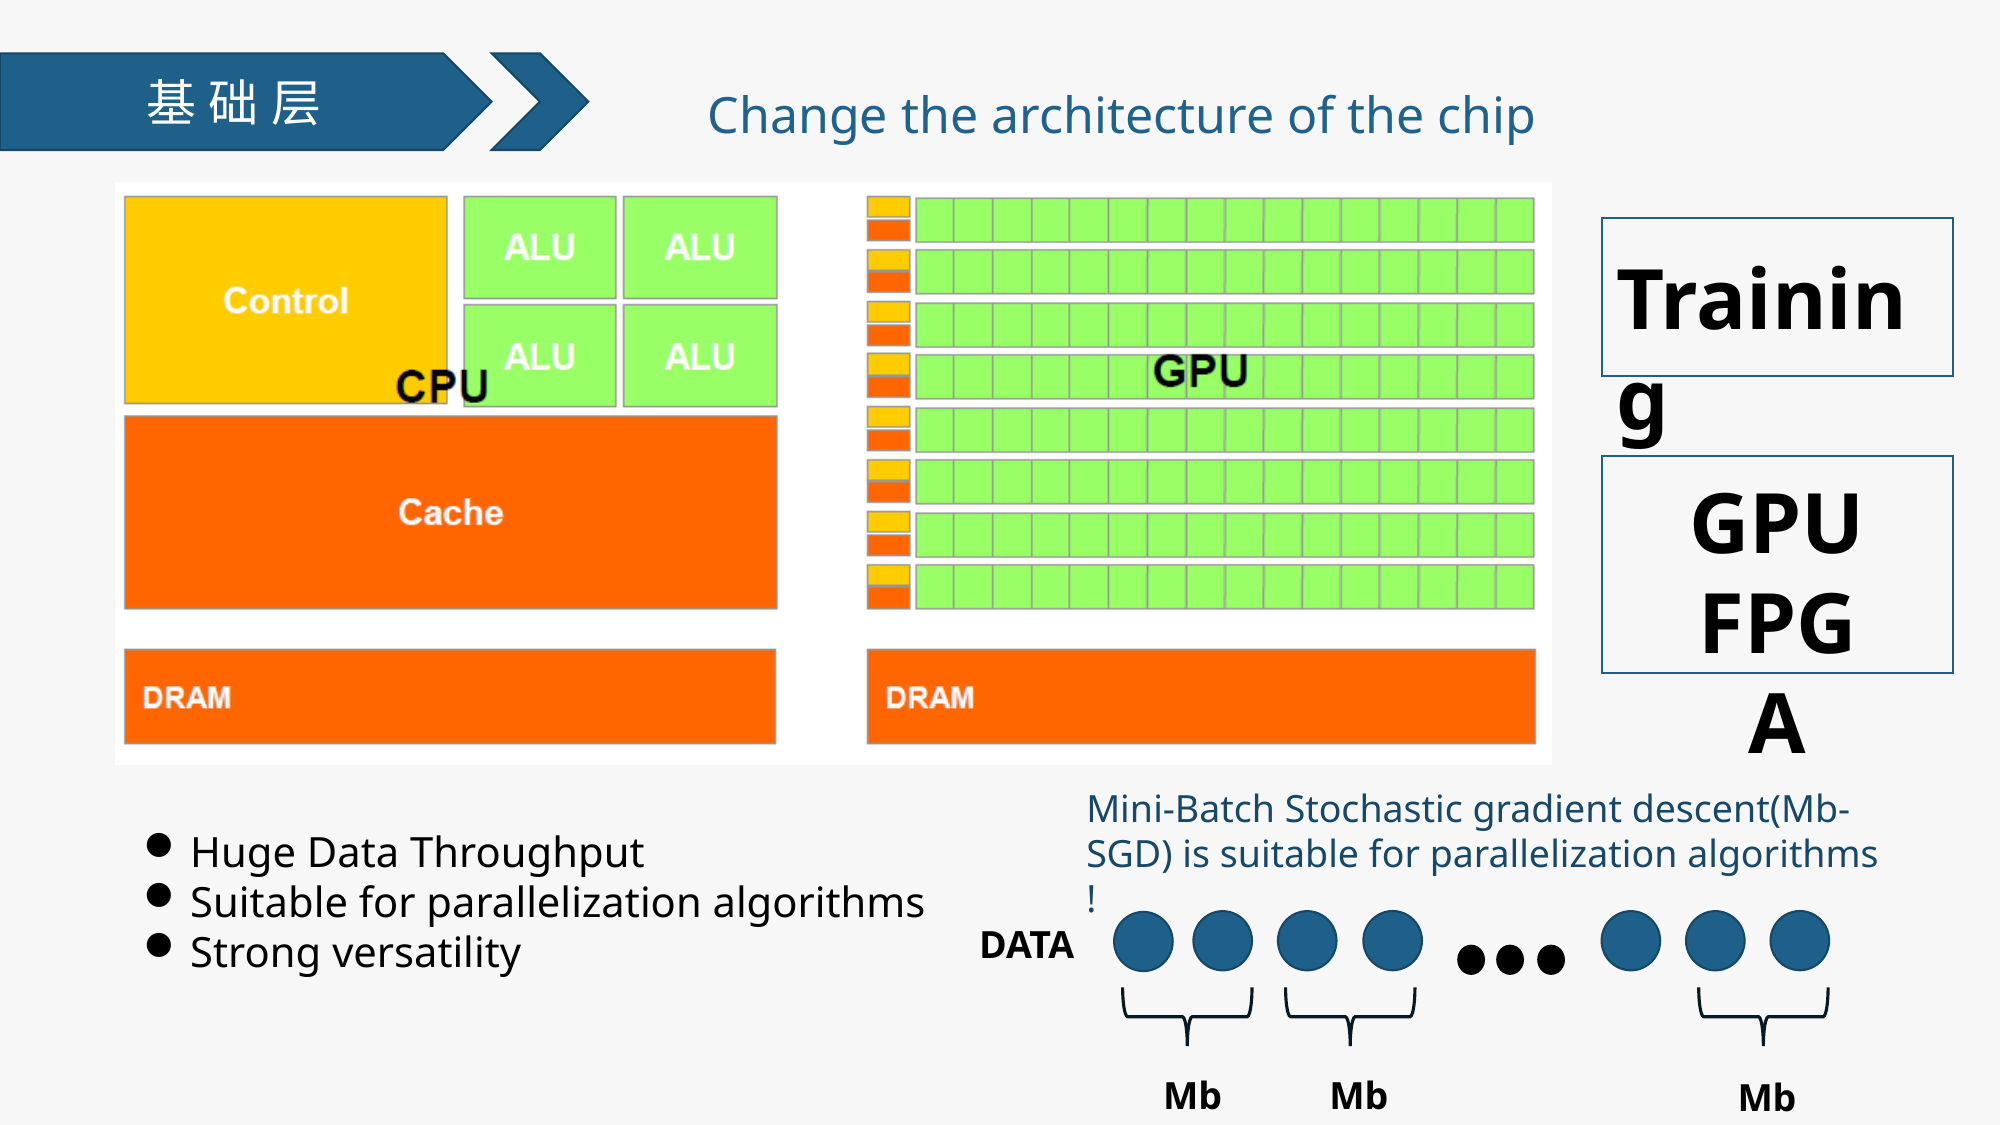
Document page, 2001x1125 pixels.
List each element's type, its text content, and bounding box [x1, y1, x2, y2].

text_box [1684, 910, 1746, 972]
text_box [1276, 910, 1338, 972]
picture [115, 182, 1552, 765]
text_box [1192, 910, 1254, 972]
text_box [1362, 909, 1424, 972]
text_box [1769, 909, 1831, 972]
text_box [1601, 455, 1954, 674]
text_box 基础层 [0, 52, 494, 152]
text_box Mb [1299, 1064, 1419, 1125]
text_box [1284, 987, 1417, 1047]
text_box [1496, 944, 1525, 975]
text_box [1601, 217, 1954, 238]
text_box [489, 52, 590, 152]
text_box [1113, 910, 1174, 973]
text_box [1697, 987, 1830, 1047]
text_box DATA [956, 913, 1098, 974]
text_box [1537, 944, 1565, 975]
text_box Mb [1707, 1066, 1827, 1125]
text_box Huge Data Throughput Suitable for parallelization algorithms Strong versatility [128, 818, 1538, 984]
text_box [1457, 944, 1486, 975]
text_box Mb [1133, 1064, 1253, 1125]
text_box Training [1601, 238, 1954, 454]
text_box Change the architecture of the chip [693, 76, 1898, 152]
text_box Mini-Batch Stochastic gradient descent(Mb-SGD) is suitable for parallelization algorithms ! [1071, 777, 1904, 927]
text_box GPU FPGA [1657, 462, 1898, 777]
text_box [1600, 910, 1662, 972]
text_box [1121, 987, 1254, 1047]
